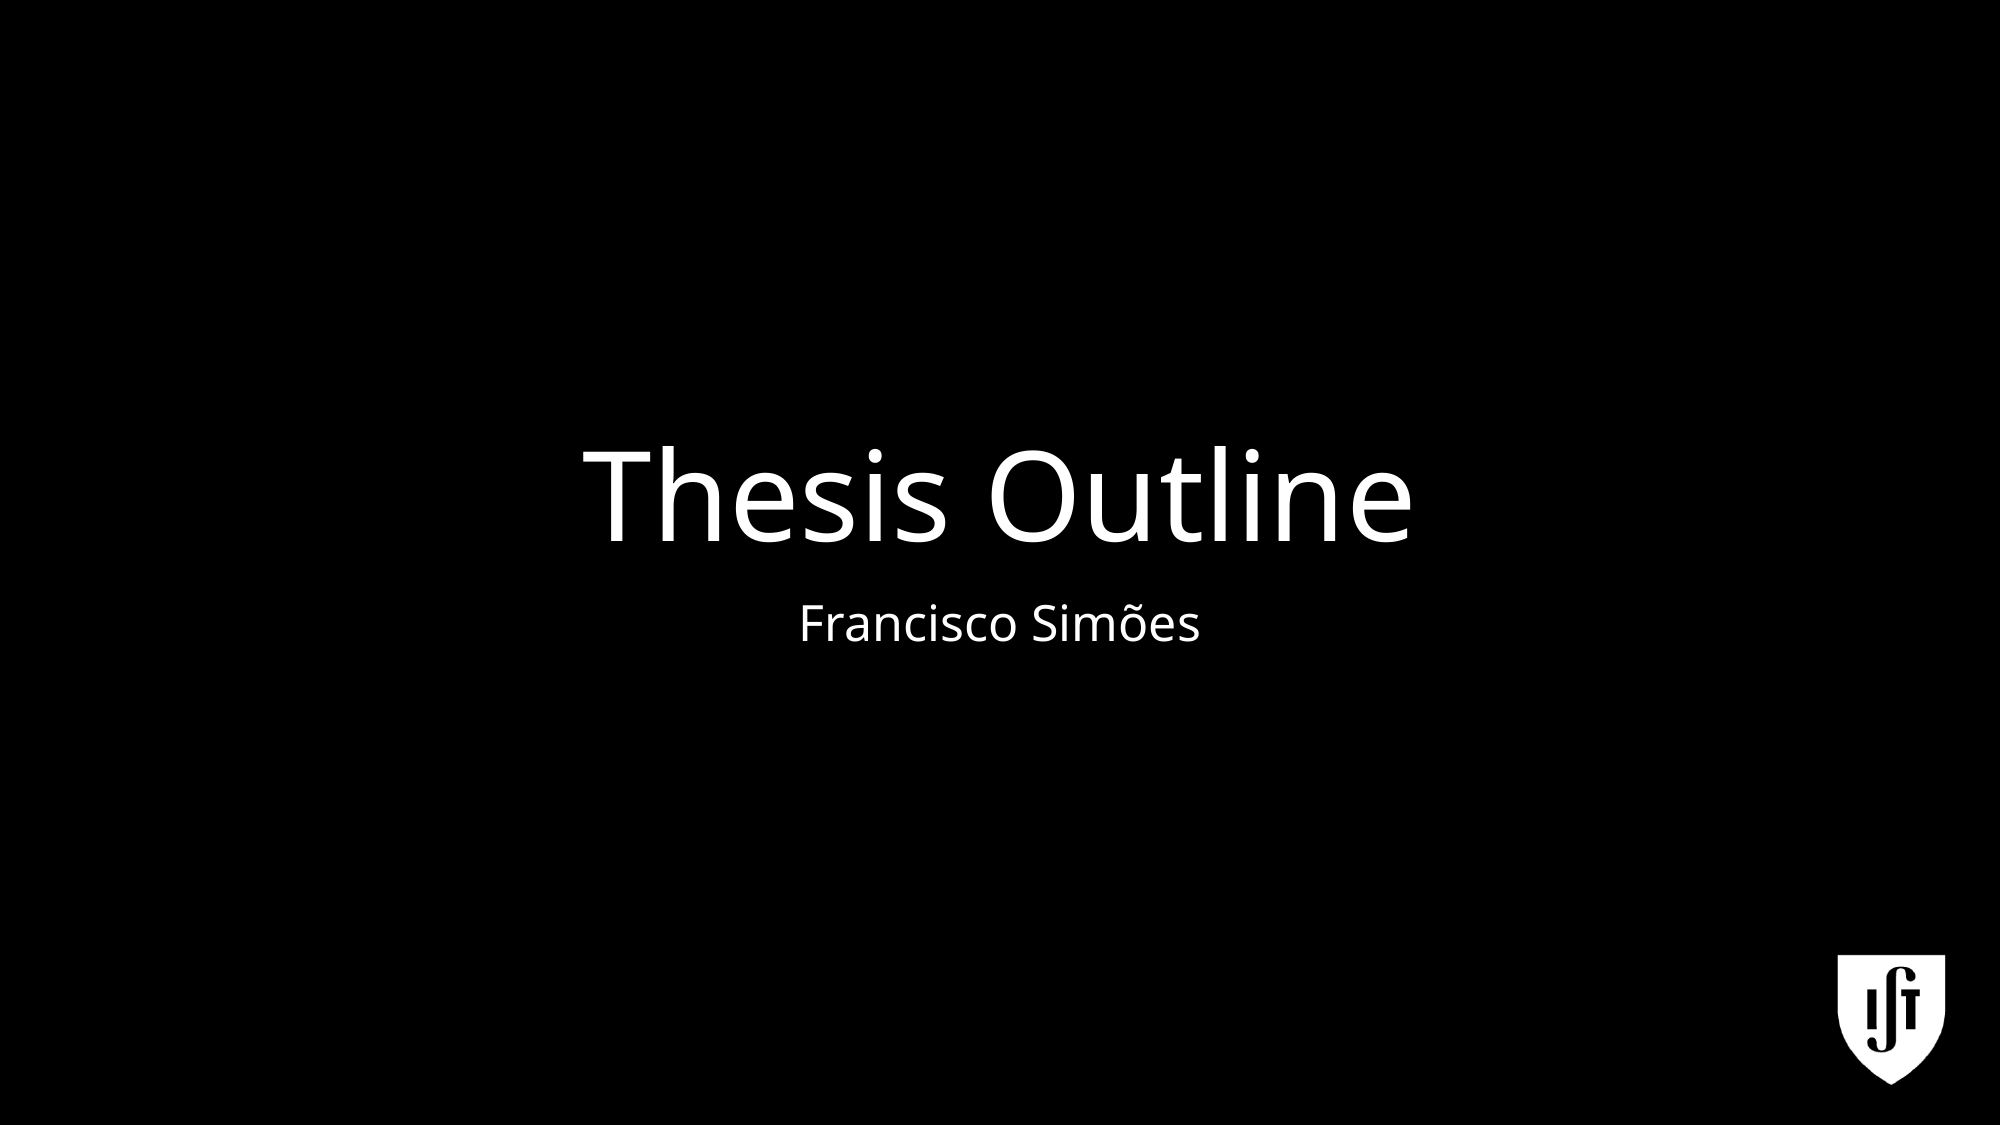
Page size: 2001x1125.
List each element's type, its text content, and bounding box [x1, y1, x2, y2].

picture [1722, 820, 1967, 1125]
title Thesis Outline [249, 184, 1750, 576]
subtitle Francisco Simões [249, 590, 1750, 863]
